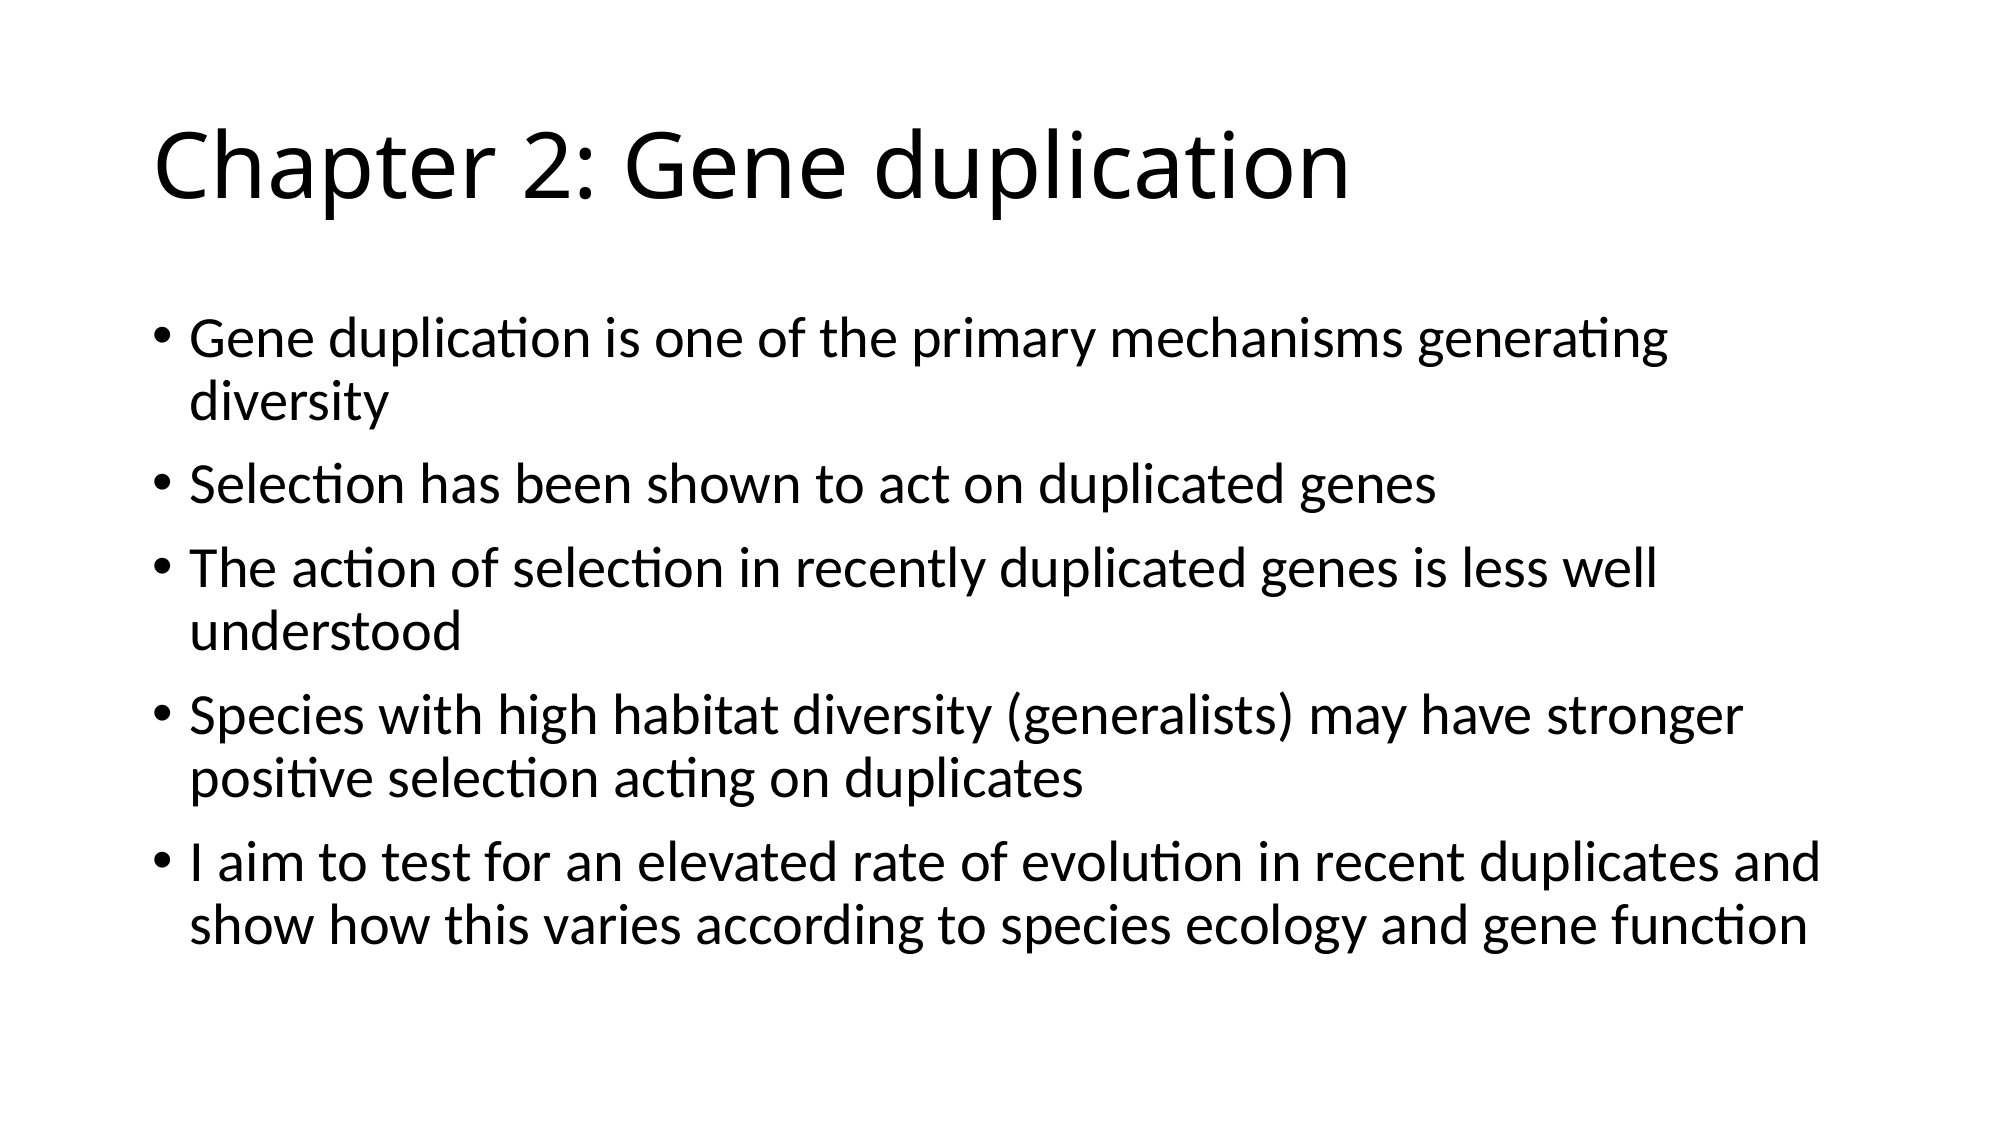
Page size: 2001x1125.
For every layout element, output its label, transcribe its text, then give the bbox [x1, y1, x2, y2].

list Gene duplication is one of the primary mechanisms generating diversity Selection has been shown to act on duplicated genes The action of selection in recently duplicated genes is less well understood Species with high habitat diversity (generalists) may have stronger positive selection acting on duplicates I aim to test for an elevated rate of evolution in recent duplicates and show how this varies according to species ecology and gene function [137, 299, 1863, 1014]
title Chapter 2: Gene duplication [137, 59, 1863, 278]
